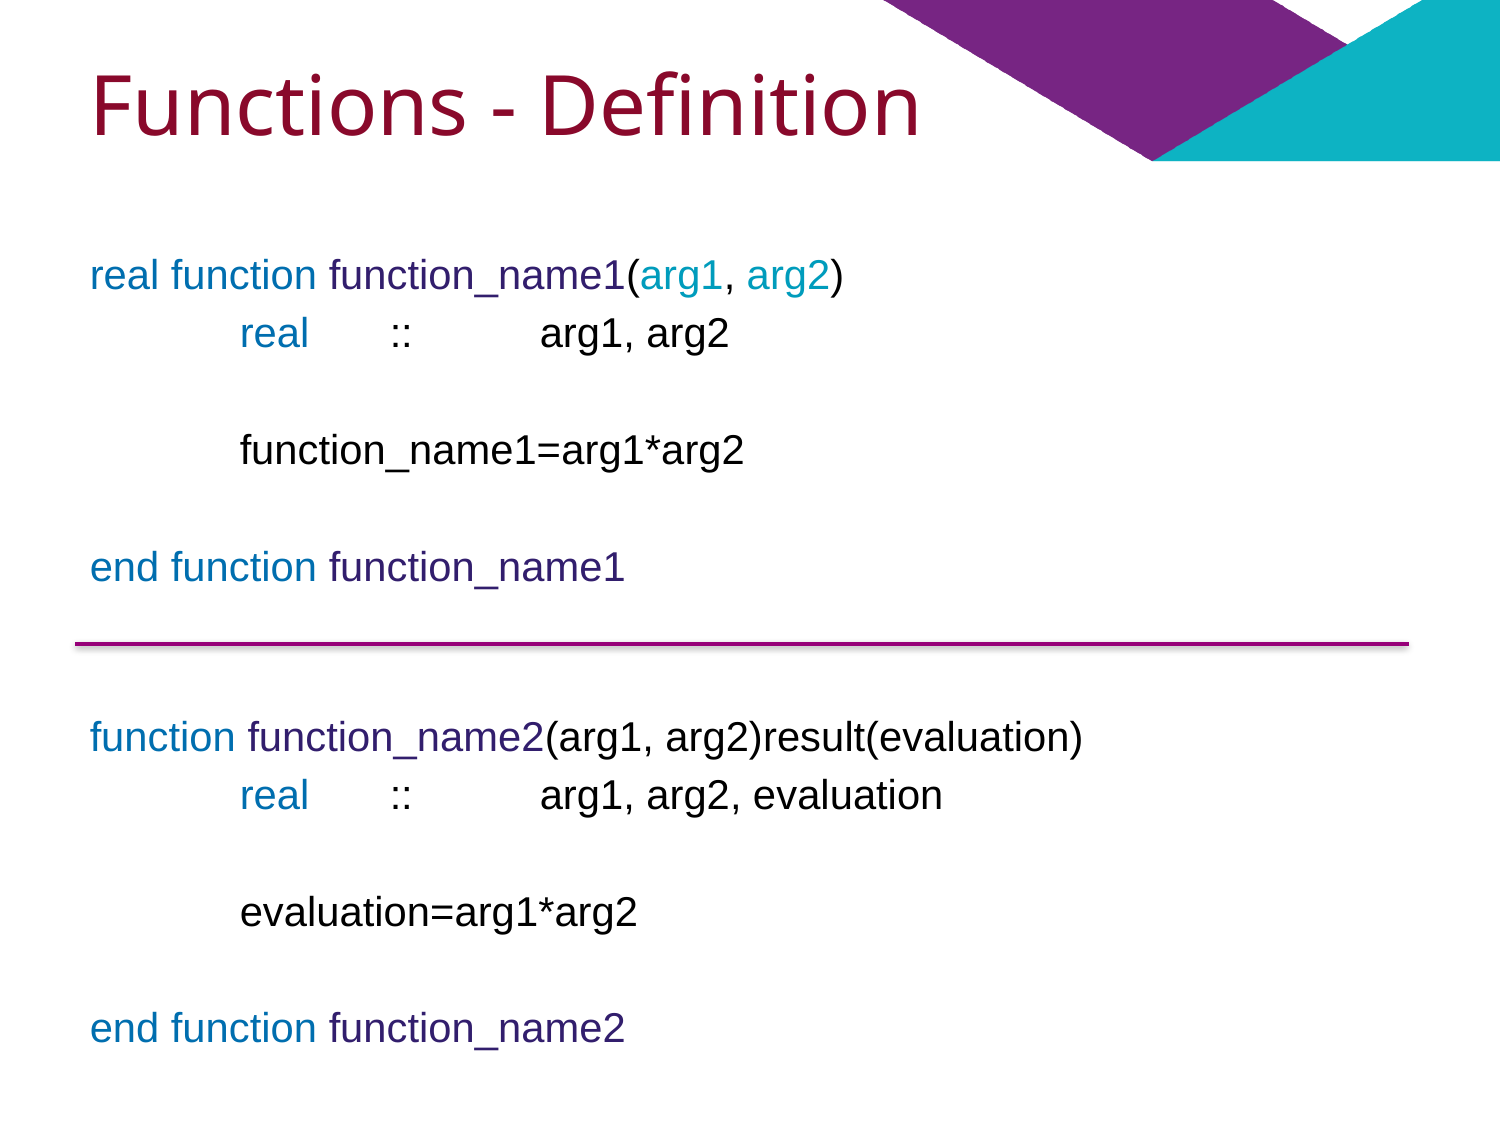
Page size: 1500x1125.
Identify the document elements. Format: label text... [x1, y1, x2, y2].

title Functions - Definition [75, 45, 1425, 233]
list real function function_name1(arg1, arg2) real :: arg1, arg2 function_name1=arg1*arg2 end function function_name1 [75, 240, 1409, 611]
text_box function function_name2(arg1, arg2)result(evaluation) real :: arg1, arg2, evaluation evaluation=arg1*arg2 end function function_name2 [75, 702, 1409, 1080]
picture [0, 0, 1500, 163]
